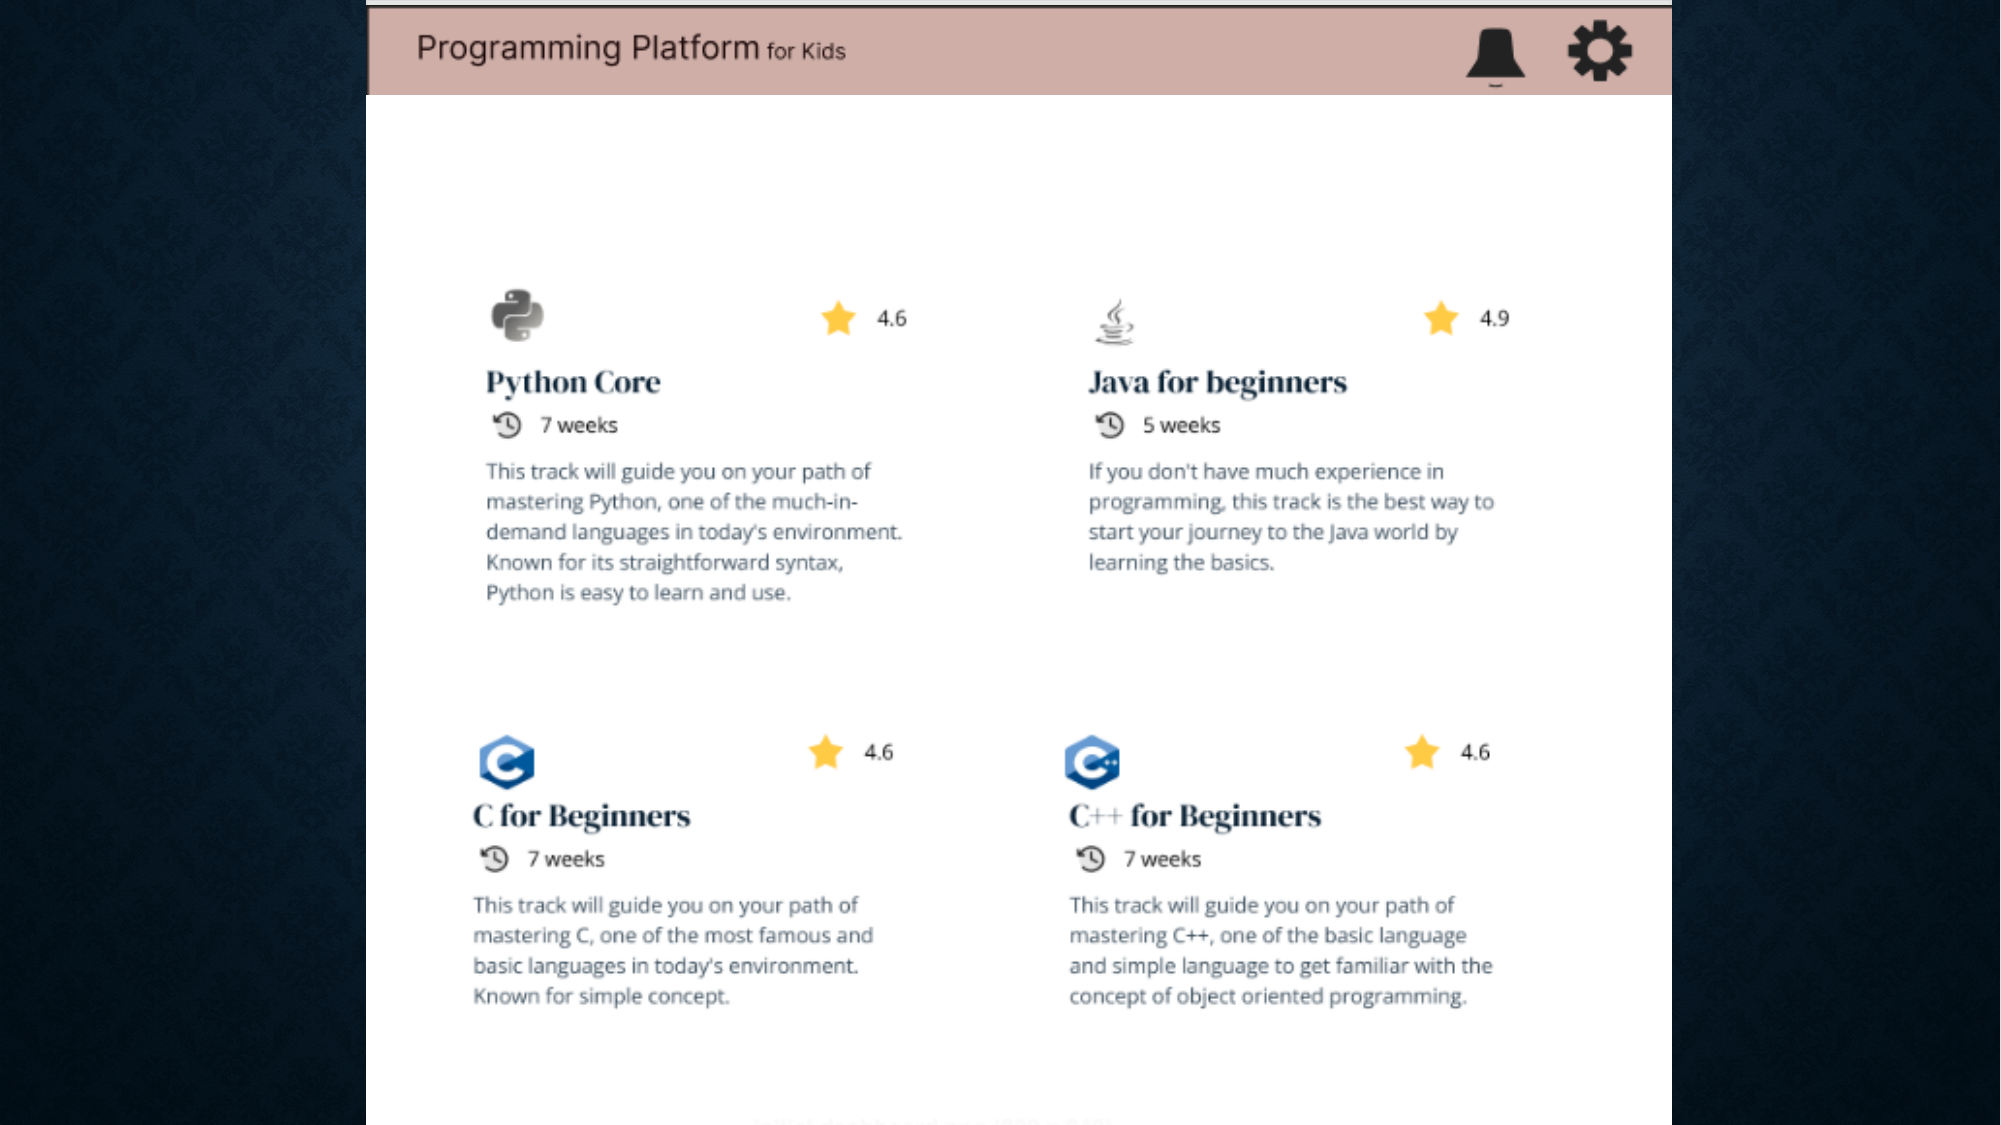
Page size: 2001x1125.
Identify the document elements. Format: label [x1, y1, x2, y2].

picture [365, 0, 1672, 1125]
